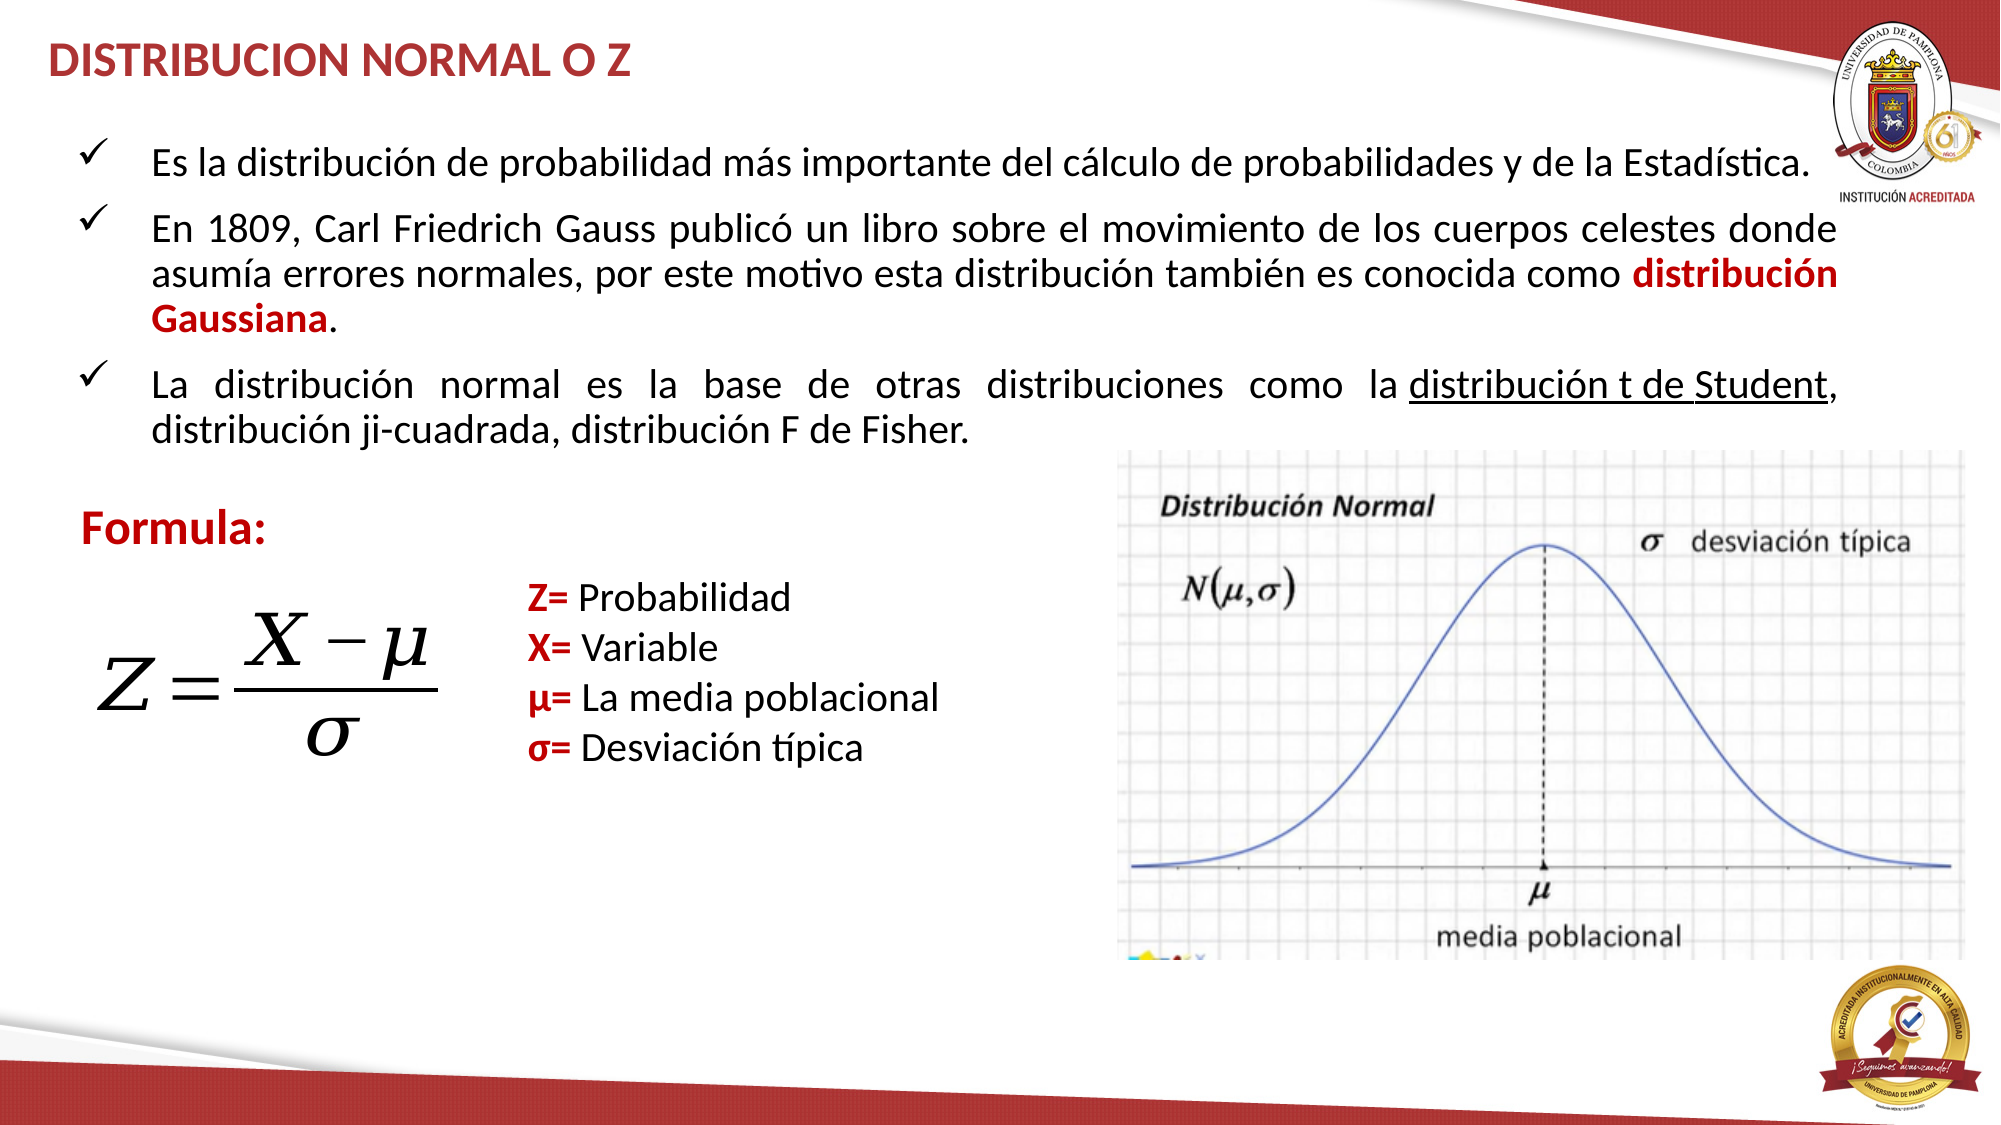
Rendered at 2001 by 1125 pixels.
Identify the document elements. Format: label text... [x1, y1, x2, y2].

text_box Formula: [67, 486, 415, 562]
list Es la distribución de probabilidad más importante del cálculo de probabilidades y de la Estadística. En 1809, Carl Friedrich Gauss publicó un libro sobre el movimiento de los cuerpos celestes donde asumía errores normales, por este motivo esta distribución también es conocida como distribución Gaussiana. La distribución normal es la base de otras distribuciones como la distribución t de Student, distribución ji-cuadrada, distribución F de Fisher. [61, 133, 1854, 960]
text_box Z= Probabilidad X= Variable µ= La media poblacional σ= Desviación típica [513, 562, 1019, 878]
title DISTRIBUCION NORMAL O Z [33, 26, 1759, 188]
picture [0, 0, 2000, 1125]
